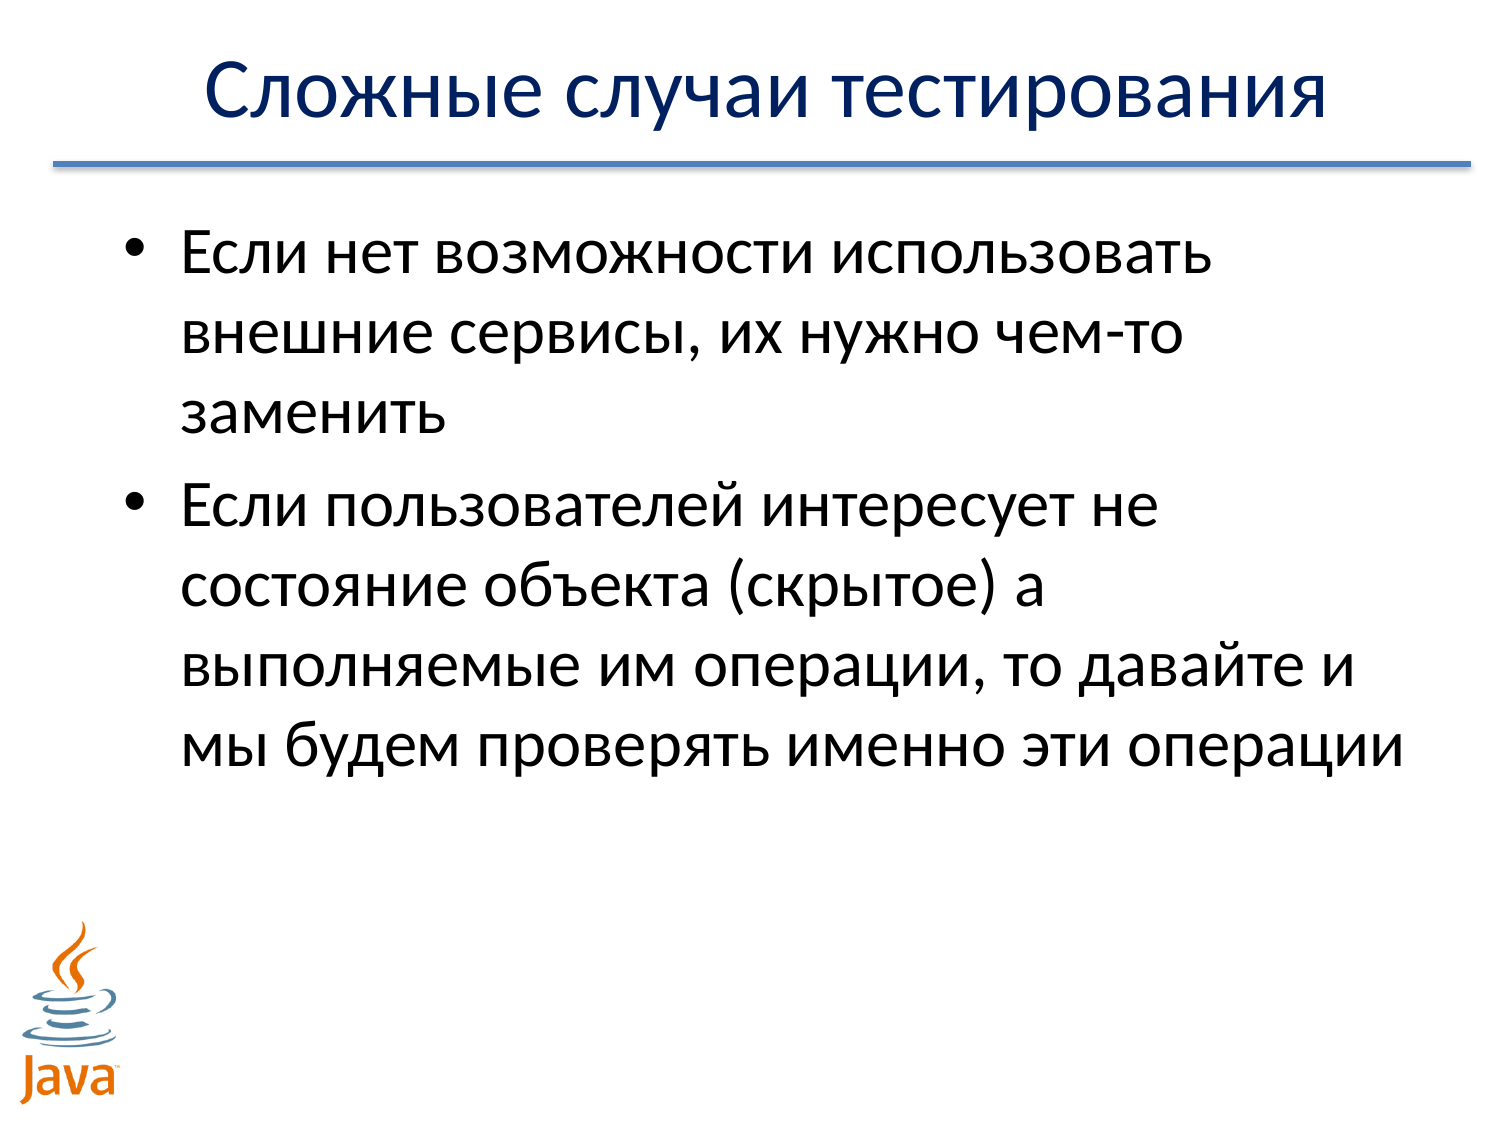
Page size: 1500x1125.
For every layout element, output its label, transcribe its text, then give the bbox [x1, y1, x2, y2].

list Если нет возможности использовать внешние сервисы, их нужно чем-то заменить Если пользователей интересует не состояние объекта (скрытое) а выполняемые им операции, то давайте и мы будем проверять именно эти операции [108, 199, 1436, 1032]
title Сложные случаи тестирования [88, 23, 1447, 143]
picture [17, 919, 120, 1106]
